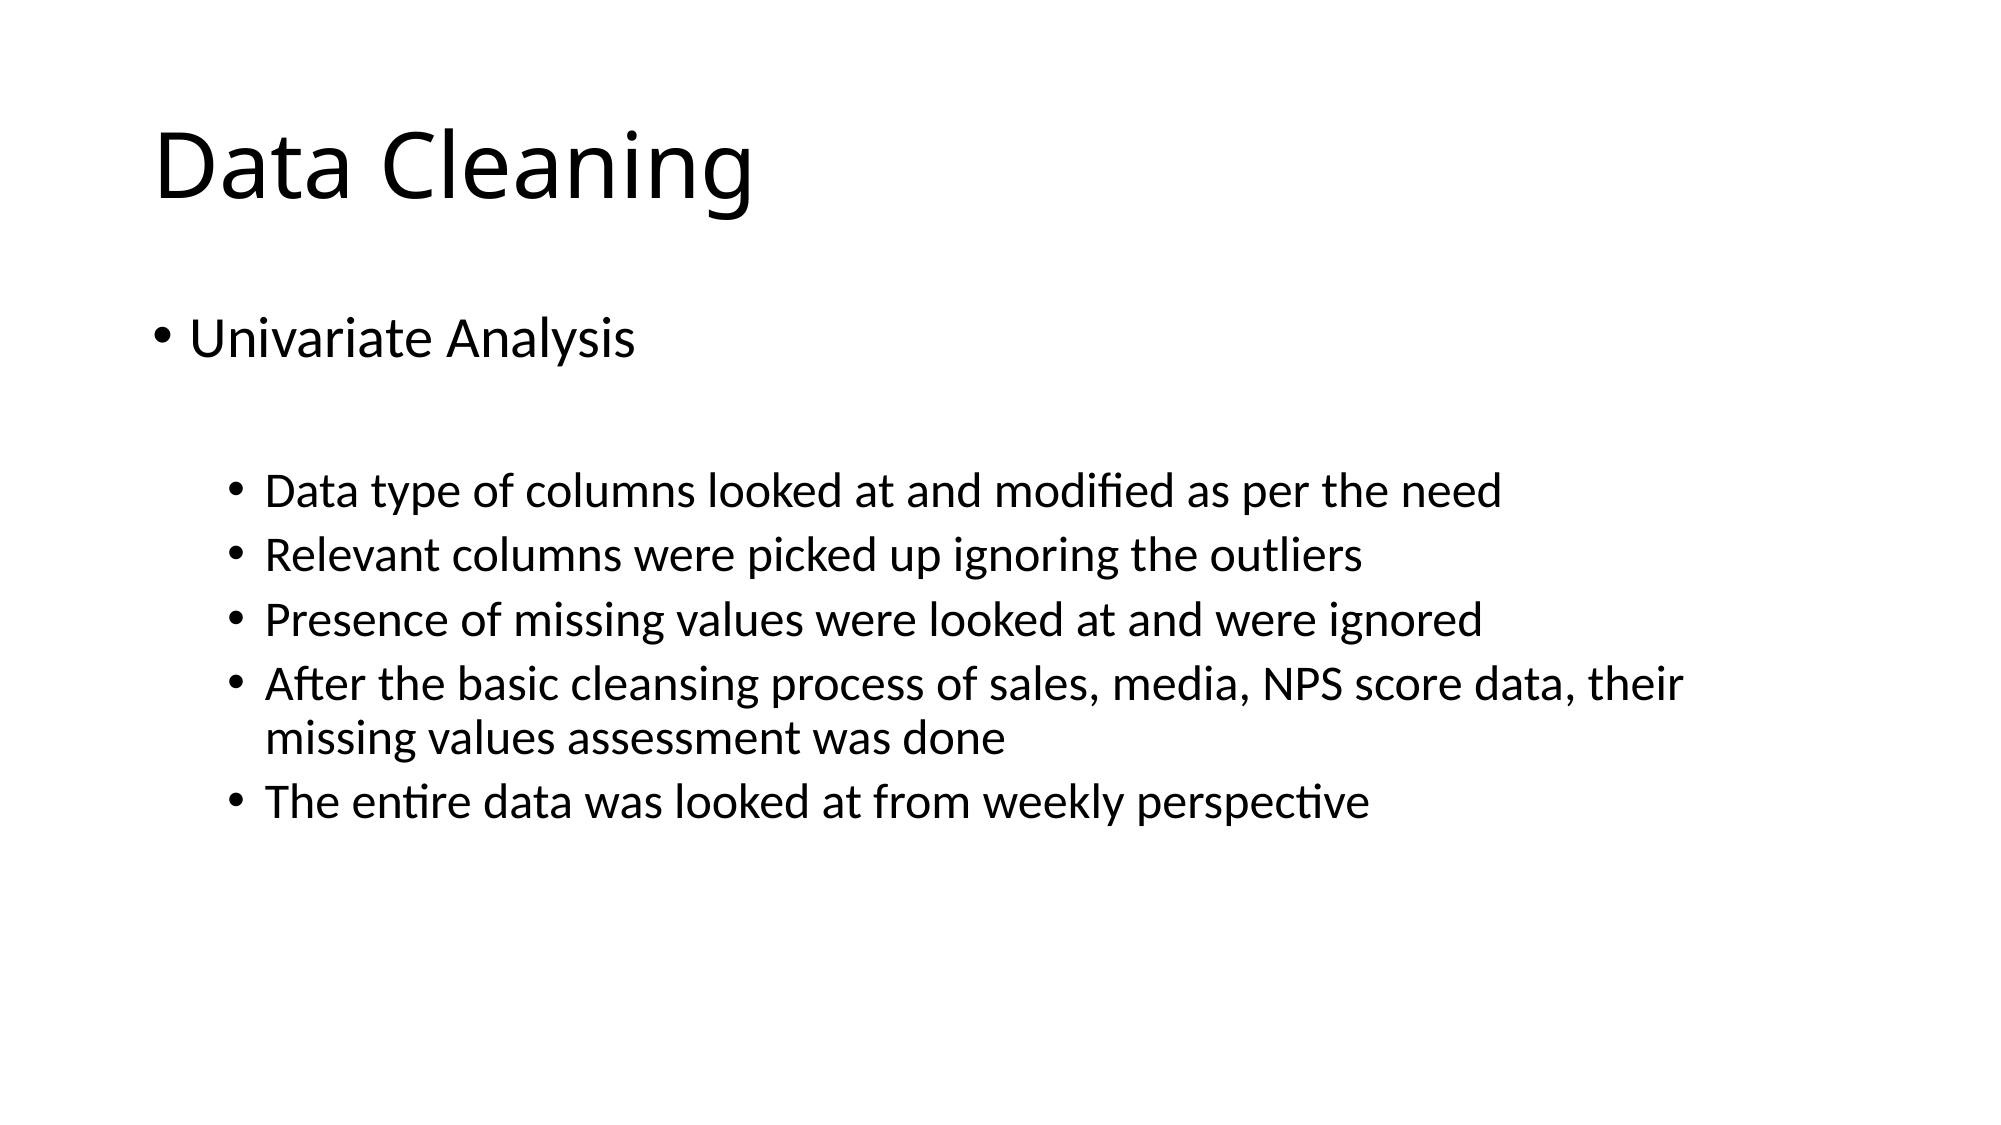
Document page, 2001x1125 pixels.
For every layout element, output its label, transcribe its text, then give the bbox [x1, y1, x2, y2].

title Data Cleaning [137, 59, 1863, 278]
list Univariate Analysis Data type of columns looked at and modified as per the need Relevant columns were picked up ignoring the outliers Presence of missing values were looked at and were ignored After the basic cleansing process of sales, media, NPS score data, their missing values assessment was done The entire data was looked at from weekly perspective [137, 299, 1863, 1014]
